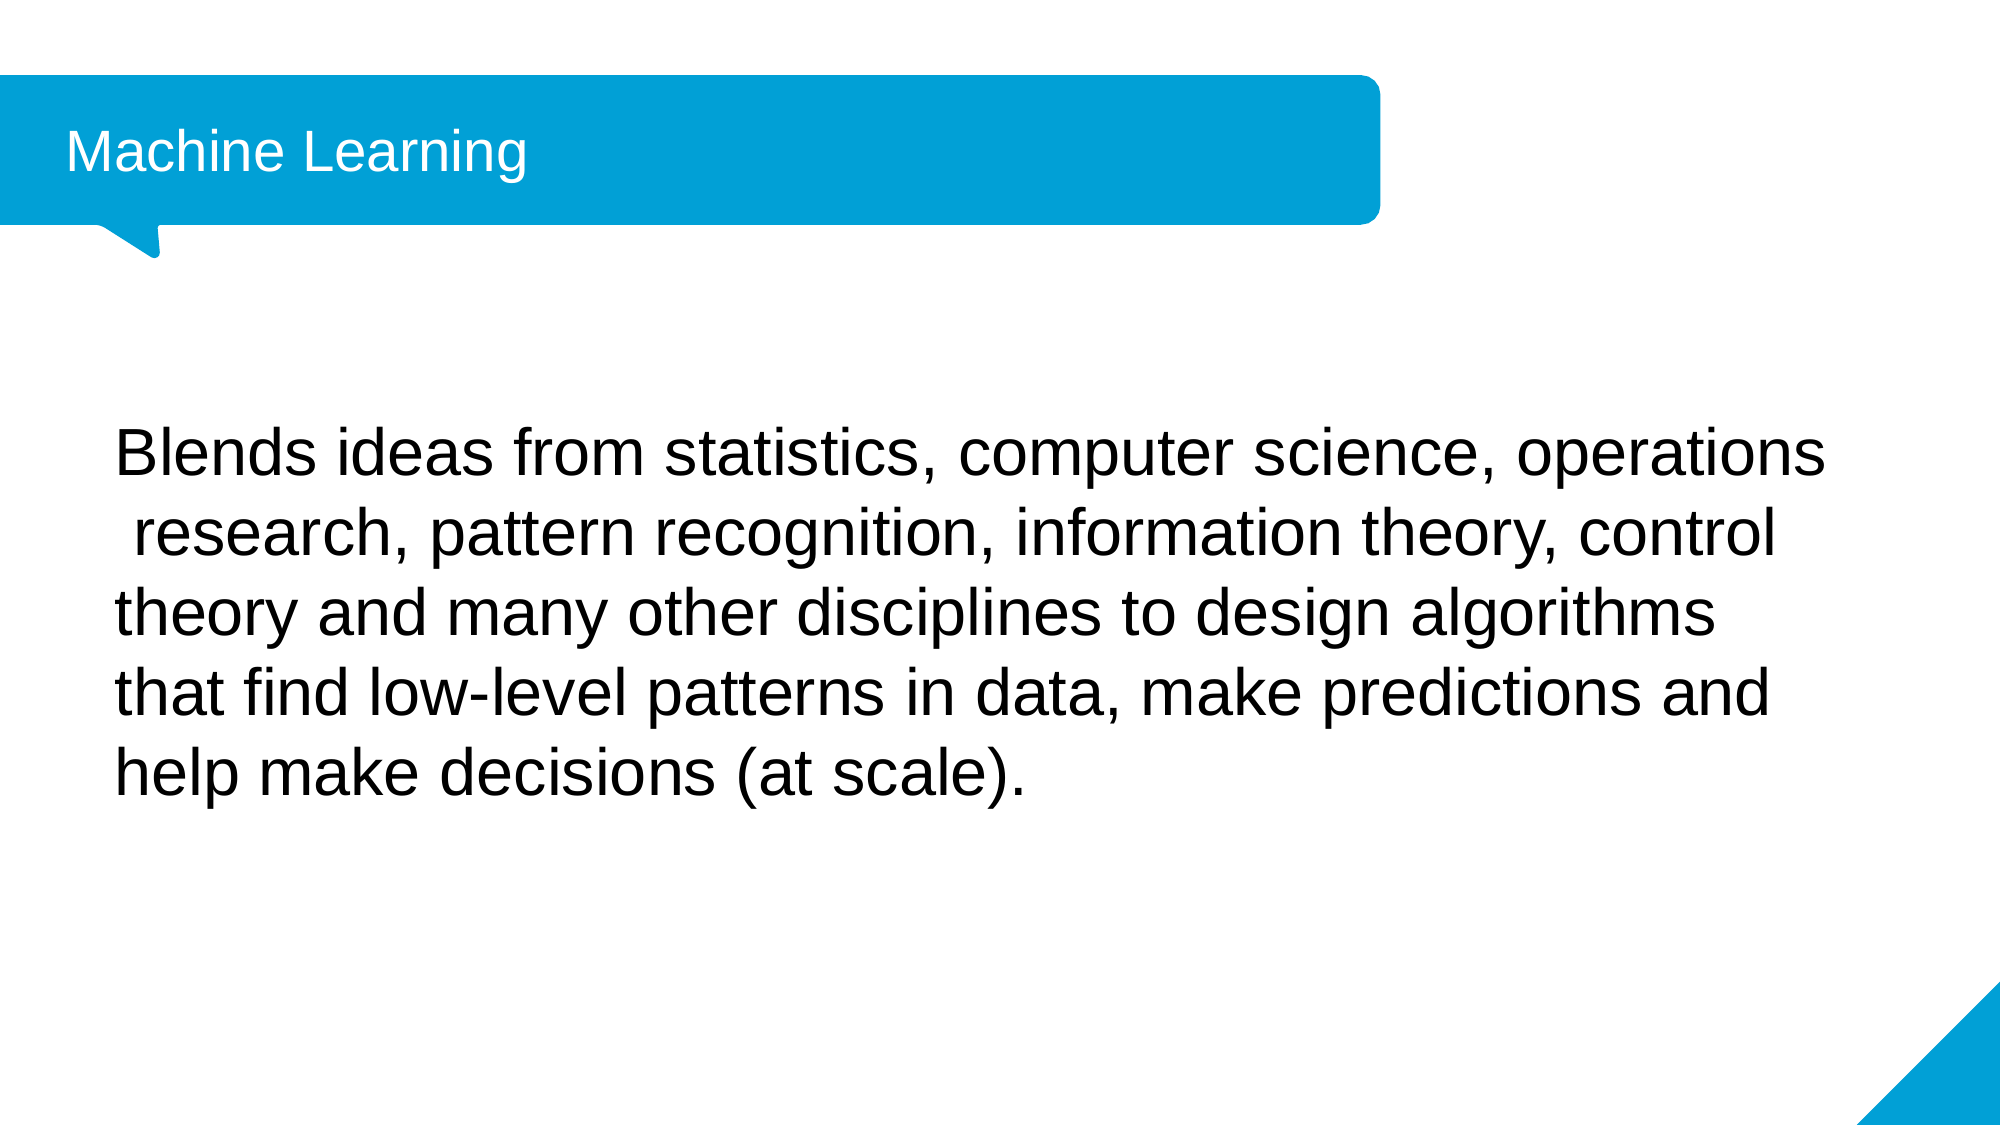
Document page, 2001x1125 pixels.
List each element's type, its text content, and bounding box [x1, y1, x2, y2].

title Machine Learning [63, 111, 532, 302]
text_box [1856, 981, 2000, 1125]
text_box Blends ideas from statistics, computer science, operations research, pattern recognition, information theory, control theory and many other disciplines to design algorithms that find low-level patterns in data, make predictions and help make decisions (at scale). [112, 406, 1831, 809]
